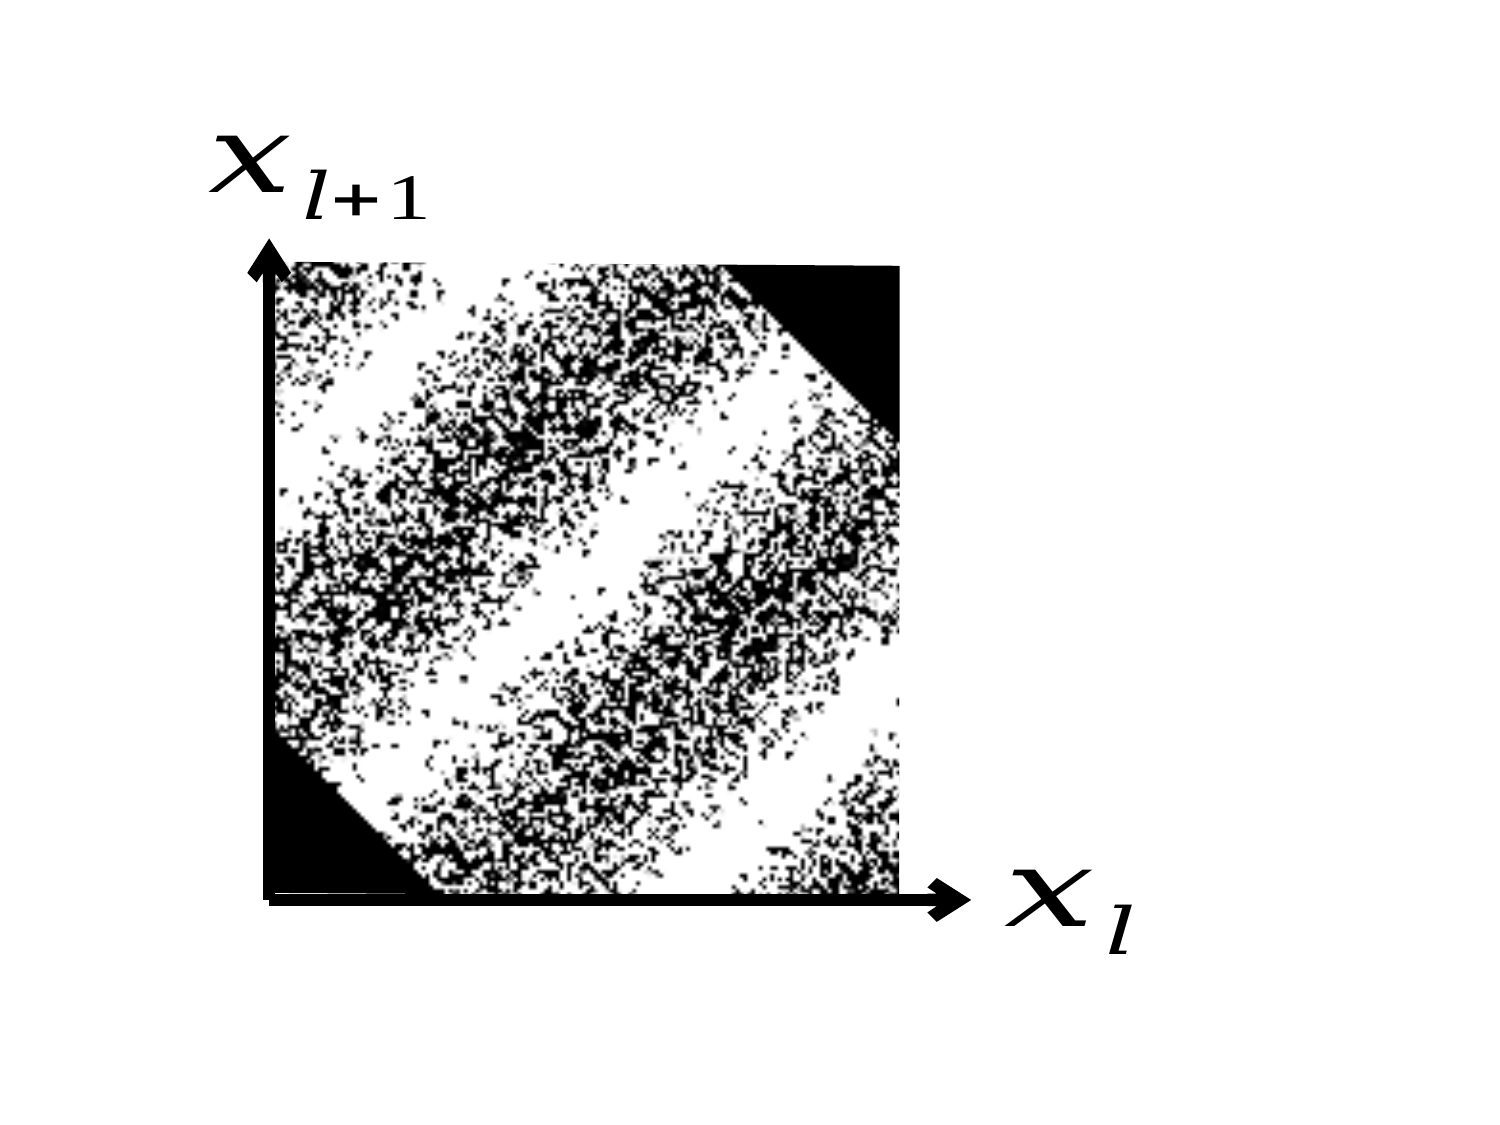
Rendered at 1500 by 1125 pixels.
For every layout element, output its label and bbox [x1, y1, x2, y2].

picture [136, 134, 1032, 1025]
